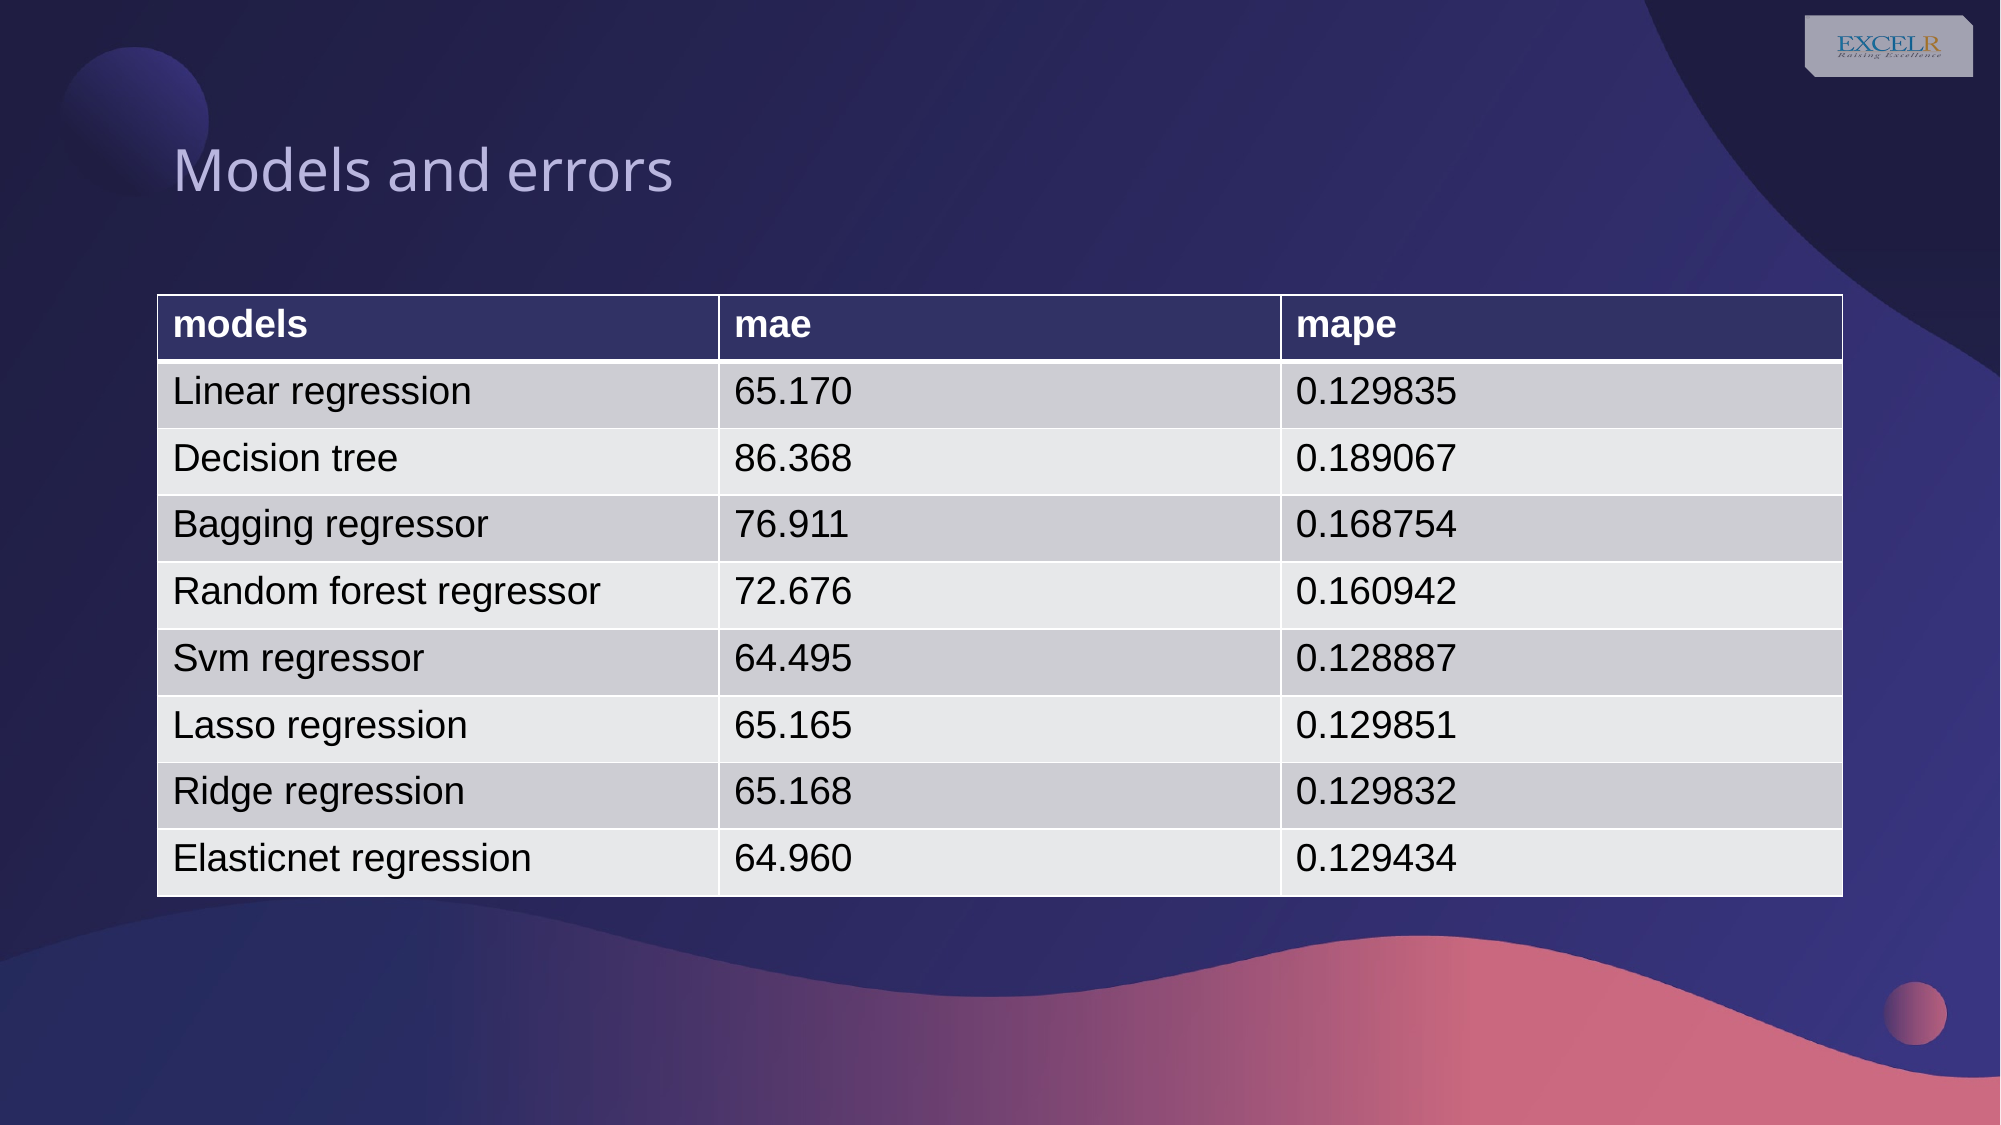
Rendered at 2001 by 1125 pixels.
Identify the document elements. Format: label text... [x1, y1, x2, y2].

table_cell Random forest regressor [158, 563, 718, 628]
table_cell 0.129832 [1282, 763, 1842, 828]
table_cell 0.129835 [1282, 364, 1842, 428]
table_cell 64.960 [720, 830, 1280, 895]
picture [0, 0, 2001, 1125]
table_cell 0.129434 [1282, 830, 1842, 895]
table_cell Decision tree [158, 429, 718, 494]
table_cell 0.189067 [1282, 429, 1842, 494]
table_cell 0.160942 [1282, 563, 1842, 628]
table_cell 0.128887 [1282, 630, 1842, 695]
table_cell 65.170 [720, 364, 1280, 428]
table_cell Lasso regression [158, 697, 718, 762]
table_cell Ridge regression [158, 763, 718, 828]
table_cell Bagging regressor [158, 496, 718, 561]
table_cell 0.168754 [1282, 496, 1842, 561]
table_cell 65.168 [720, 763, 1280, 828]
table_cell 64.495 [720, 630, 1280, 695]
table_header mape [1282, 296, 1842, 359]
table_cell 86.368 [720, 429, 1280, 494]
table_cell Elasticnet regression [158, 830, 718, 895]
table_header mae [720, 296, 1280, 359]
table_cell Linear regression [158, 364, 718, 428]
table_cell 72.676 [720, 563, 1280, 628]
table_cell 76.911 [720, 496, 1280, 561]
table_cell 65.165 [720, 697, 1280, 762]
table_cell 0.129851 [1282, 697, 1842, 762]
table_cell Svm regressor [158, 630, 718, 695]
table_header models [158, 296, 718, 359]
title Models and errors [157, 118, 1843, 244]
